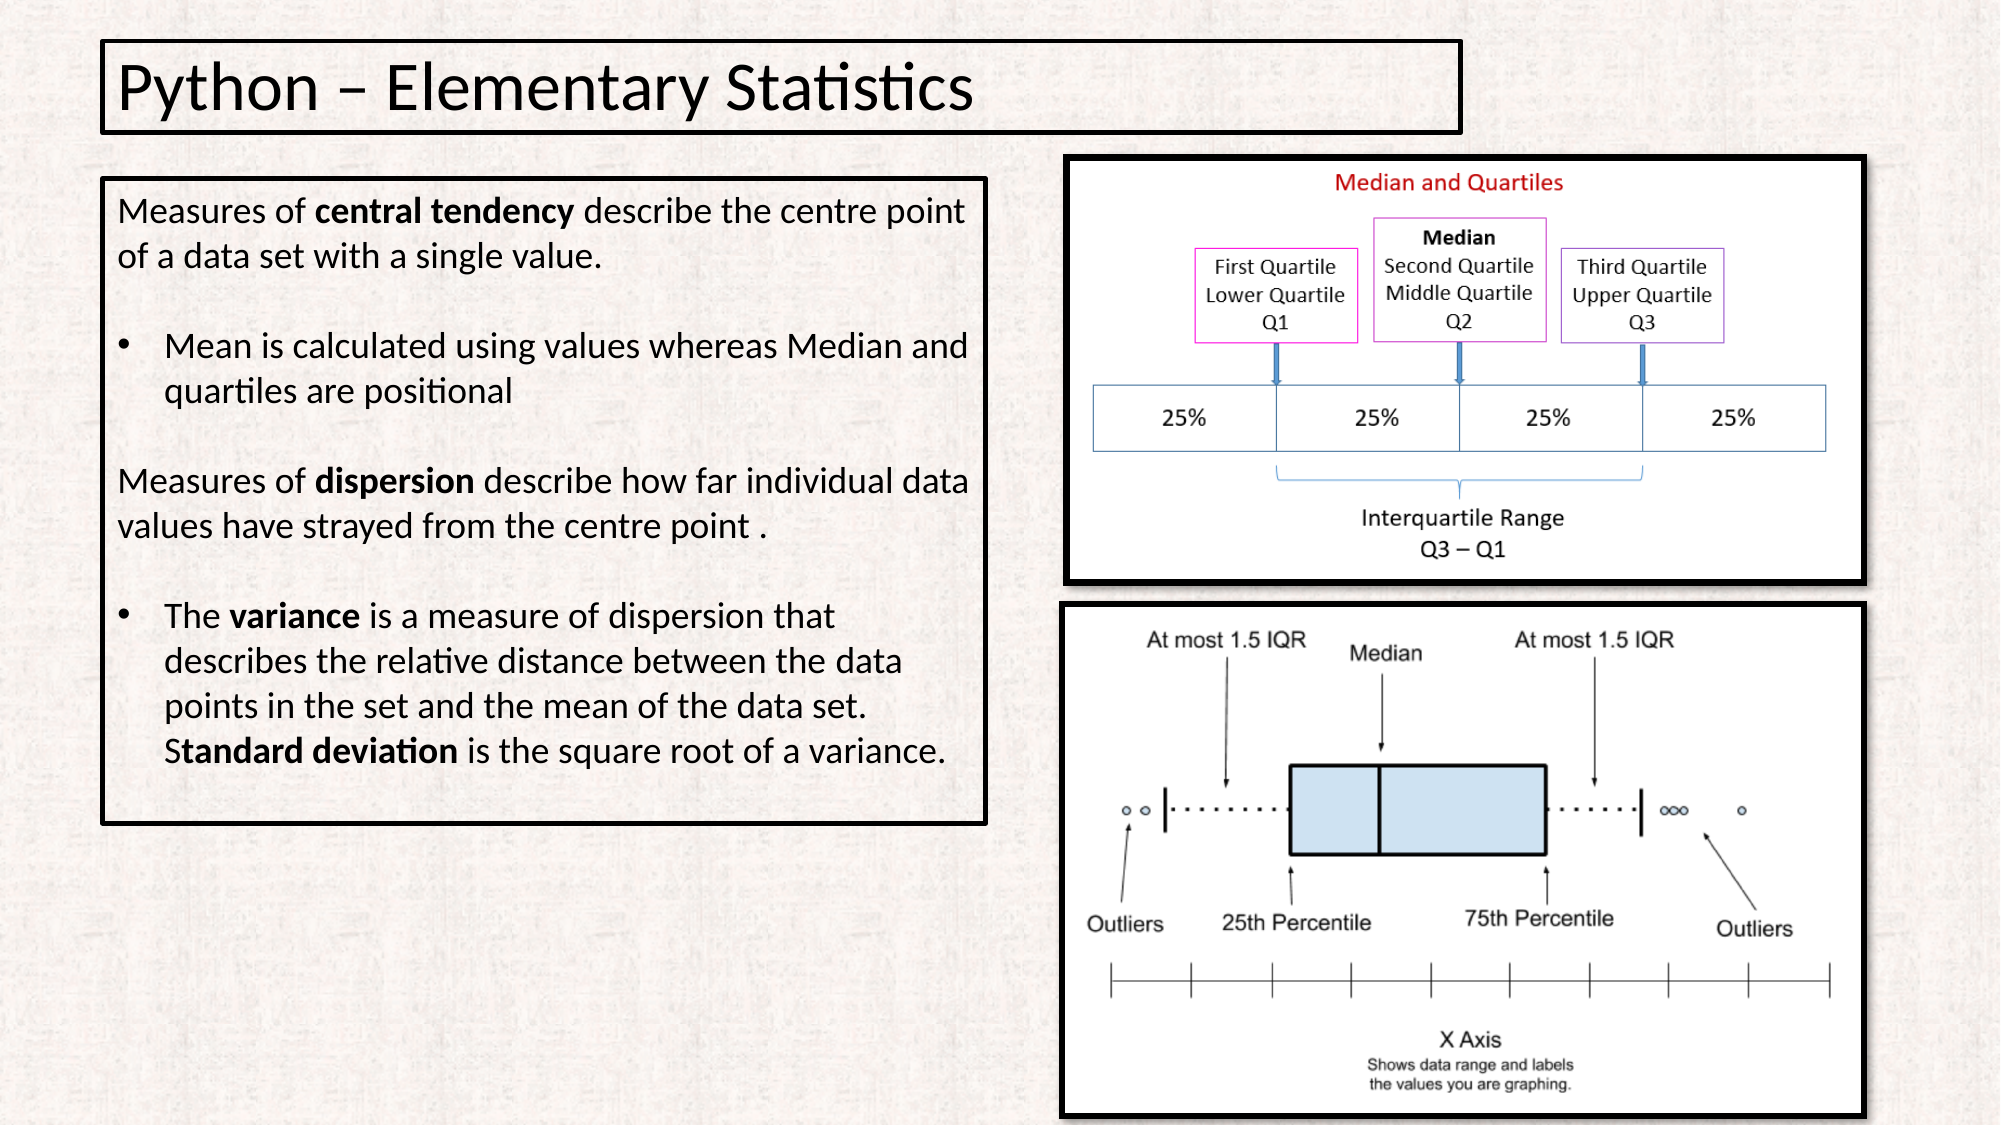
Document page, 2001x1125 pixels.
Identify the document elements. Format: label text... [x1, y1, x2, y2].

text_box Measures of central tendency describe the centre point of a data set with a single value. Mean is calculated using values whereas Median and quartiles are positional Measures of dispersion describe how far individual data values have strayed from the centre point . The variance is a measure of dispersion that describes the relative distance between the data points in the set and the mean of the data set. Standard deviation is the square root of a variance. [102, 178, 986, 824]
picture [0, 0, 2001, 1125]
text_box Python – Elementary Statistics [102, 40, 1461, 133]
